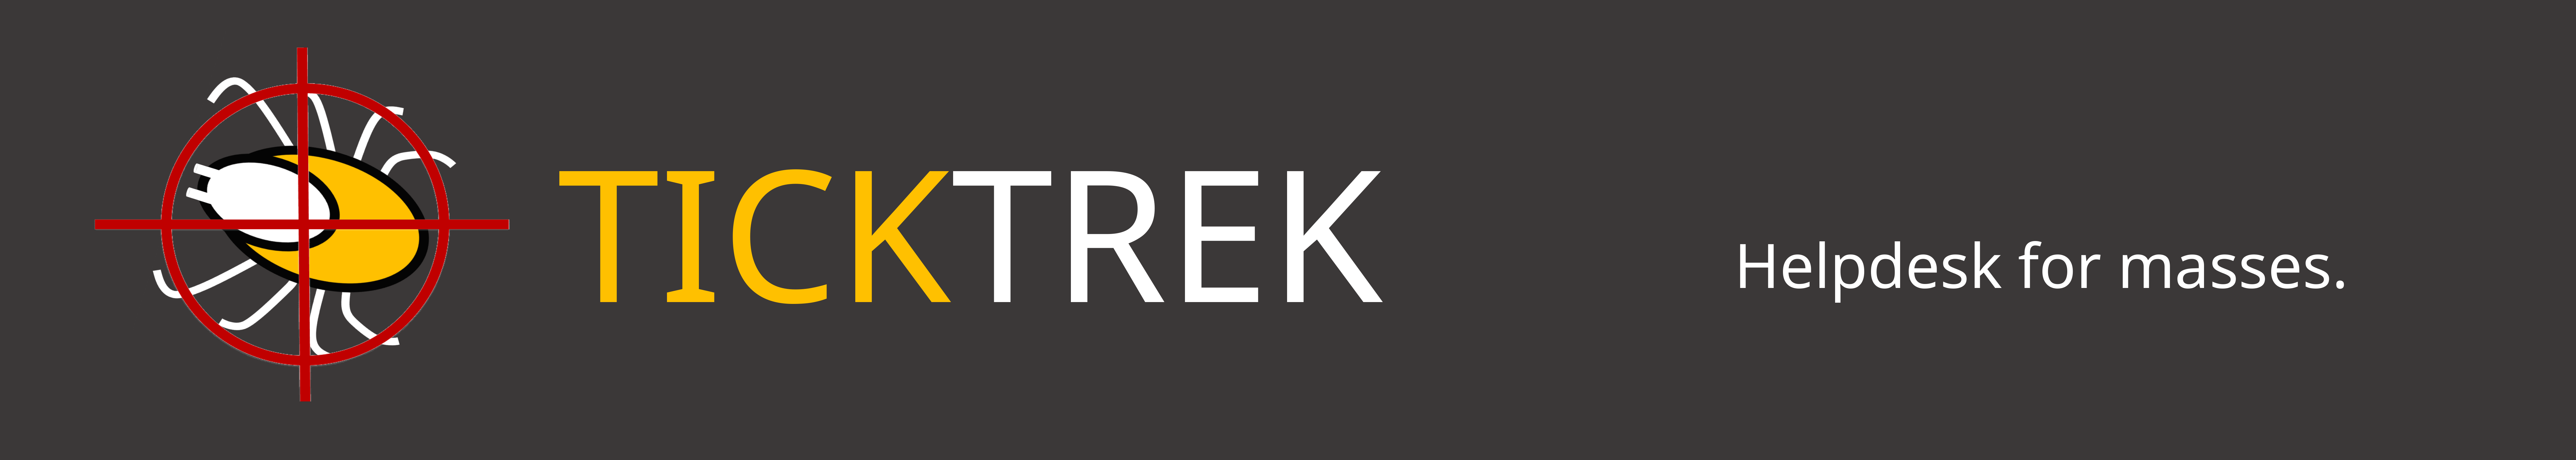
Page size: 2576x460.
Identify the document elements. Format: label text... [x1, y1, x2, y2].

text_box Helpdesk for masses. [1730, 224, 2353, 303]
text_box TICKTREK [553, 117, 1889, 341]
picture [57, 31, 553, 408]
